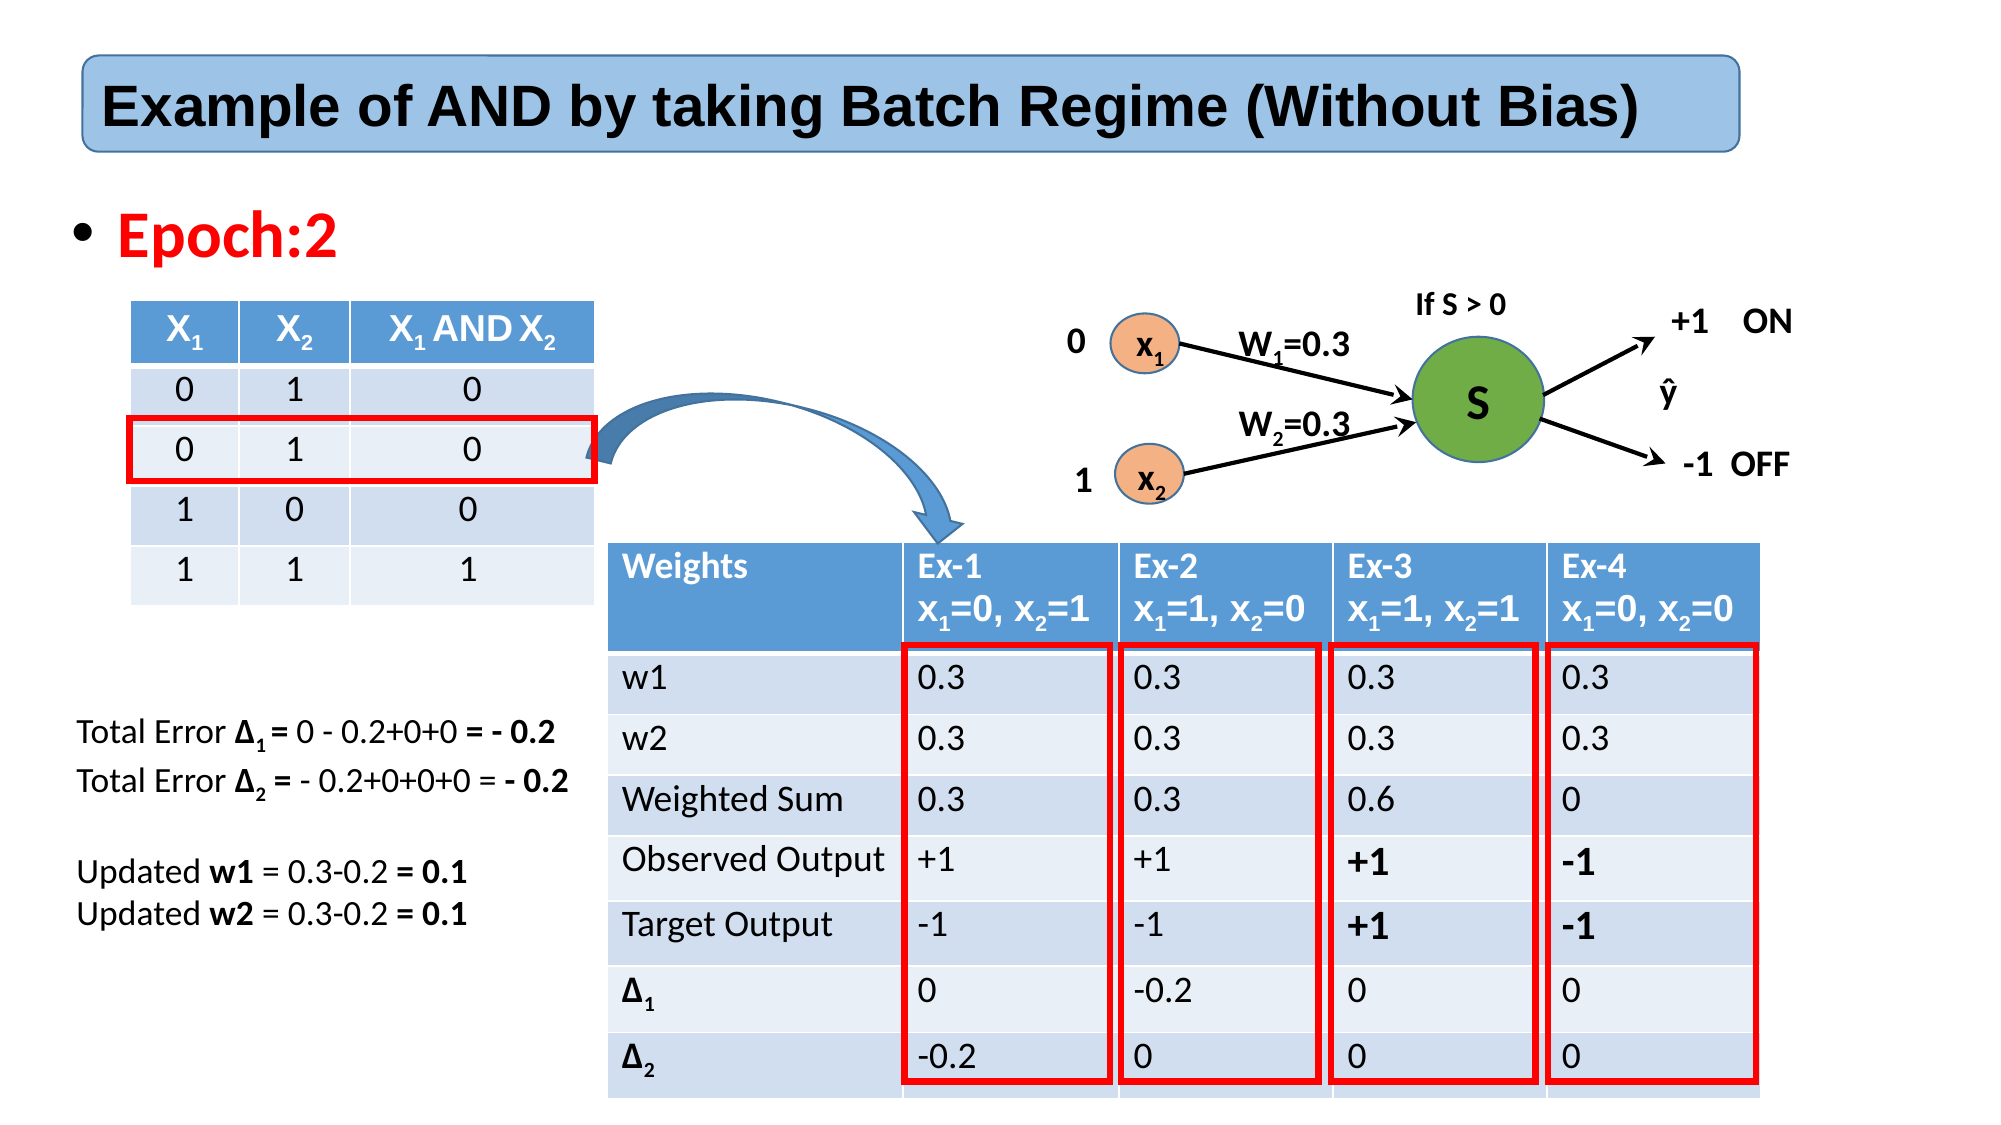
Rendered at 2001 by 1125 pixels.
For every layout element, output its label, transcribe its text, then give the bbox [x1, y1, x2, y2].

table_cell 0.3 [1111, 656, 1118, 714]
table_cell +1 [1537, 837, 1546, 900]
table_cell 0.3 [1320, 715, 1330, 774]
text_box +1 ON [1656, 289, 1813, 349]
table_cell 0.6 [1537, 776, 1546, 835]
table_cell Weighted Sum [608, 776, 902, 835]
table_cell 0.3 [1537, 656, 1546, 714]
table_cell 0 [351, 487, 594, 545]
text_box -1 OFF [1707, 431, 1811, 492]
table_cell 0.3 [1320, 656, 1330, 714]
text_box [903, 644, 1111, 1083]
table_cell 1 [131, 487, 238, 545]
table_cell 1 [240, 547, 349, 605]
table_header Weights [608, 543, 902, 651]
table_cell 0.3 [1320, 776, 1330, 835]
text_box [1330, 644, 1537, 1083]
table_cell ∆2 [608, 1033, 902, 1098]
table_cell -1 [1111, 902, 1118, 965]
table_cell 1 [351, 547, 594, 605]
table_cell 0 [131, 369, 238, 417]
table_header X1 AND X2 [351, 301, 594, 363]
table_header X1 [131, 301, 238, 363]
table_cell 0 [1111, 967, 1118, 1032]
text_box Epoch:2 [56, 183, 1868, 279]
table_cell -1 [1320, 902, 1330, 965]
table_cell Target Output [608, 902, 902, 965]
table_cell 0 [1334, 1033, 1546, 1098]
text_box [1110, 311, 1707, 504]
table_cell 0.3 [1111, 776, 1118, 835]
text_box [596, 395, 747, 461]
table_cell 0 [1537, 967, 1546, 1032]
table_cell -0.2 [904, 1033, 1118, 1098]
table_cell 0 [240, 487, 349, 545]
table_cell Observed Output [608, 837, 902, 900]
text_box 1 [1059, 447, 1121, 514]
table_header Ex-1 x1=0, x2=1 [904, 543, 1118, 651]
text_box 0 [1052, 308, 1114, 375]
table_cell -0.2 [1320, 967, 1330, 1032]
table_header Ex-2 x1=1, x2=0 [1120, 543, 1332, 651]
table_cell w2 [608, 715, 902, 774]
table_cell 0 [351, 369, 594, 417]
table_cell ∆1 [608, 967, 902, 1032]
text_box Example of AND by taking Batch Regime (Without Bias) [81, 54, 1741, 153]
table_cell w1 [608, 656, 902, 714]
text_box [128, 417, 596, 482]
text_box Total Error ∆1 = 0 - 0.2+0+0 = - 0.2 Total Error ∆2 = - 0.2+0+0+0 = - 0.2 Updated w1 = 0.3-0.2 = 0.1 Updated w2 = 0.3-0.2 = 0.1 [61, 701, 587, 941]
table_cell +1 [1111, 837, 1118, 900]
table_cell 1 [131, 547, 238, 605]
text_box [1120, 644, 1320, 1083]
table_header X2 [240, 301, 349, 363]
table_cell 0.3 [1537, 715, 1546, 774]
text_box [1547, 644, 1757, 1083]
table_cell +1 [1537, 902, 1546, 965]
table_header Ex-4 x1=0, x2=0 [1548, 543, 1760, 651]
table_cell 0 [1120, 1033, 1332, 1098]
text_box [596, 392, 965, 546]
table_cell 0.3 [1111, 715, 1118, 774]
table_header Ex-3 x1=1, x2=1 [1334, 543, 1546, 651]
text_box If S > 0 [1400, 279, 1536, 311]
table_cell +1 [1320, 837, 1330, 900]
table_cell 0 [1548, 1033, 1760, 1098]
table_cell 1 [240, 369, 349, 417]
